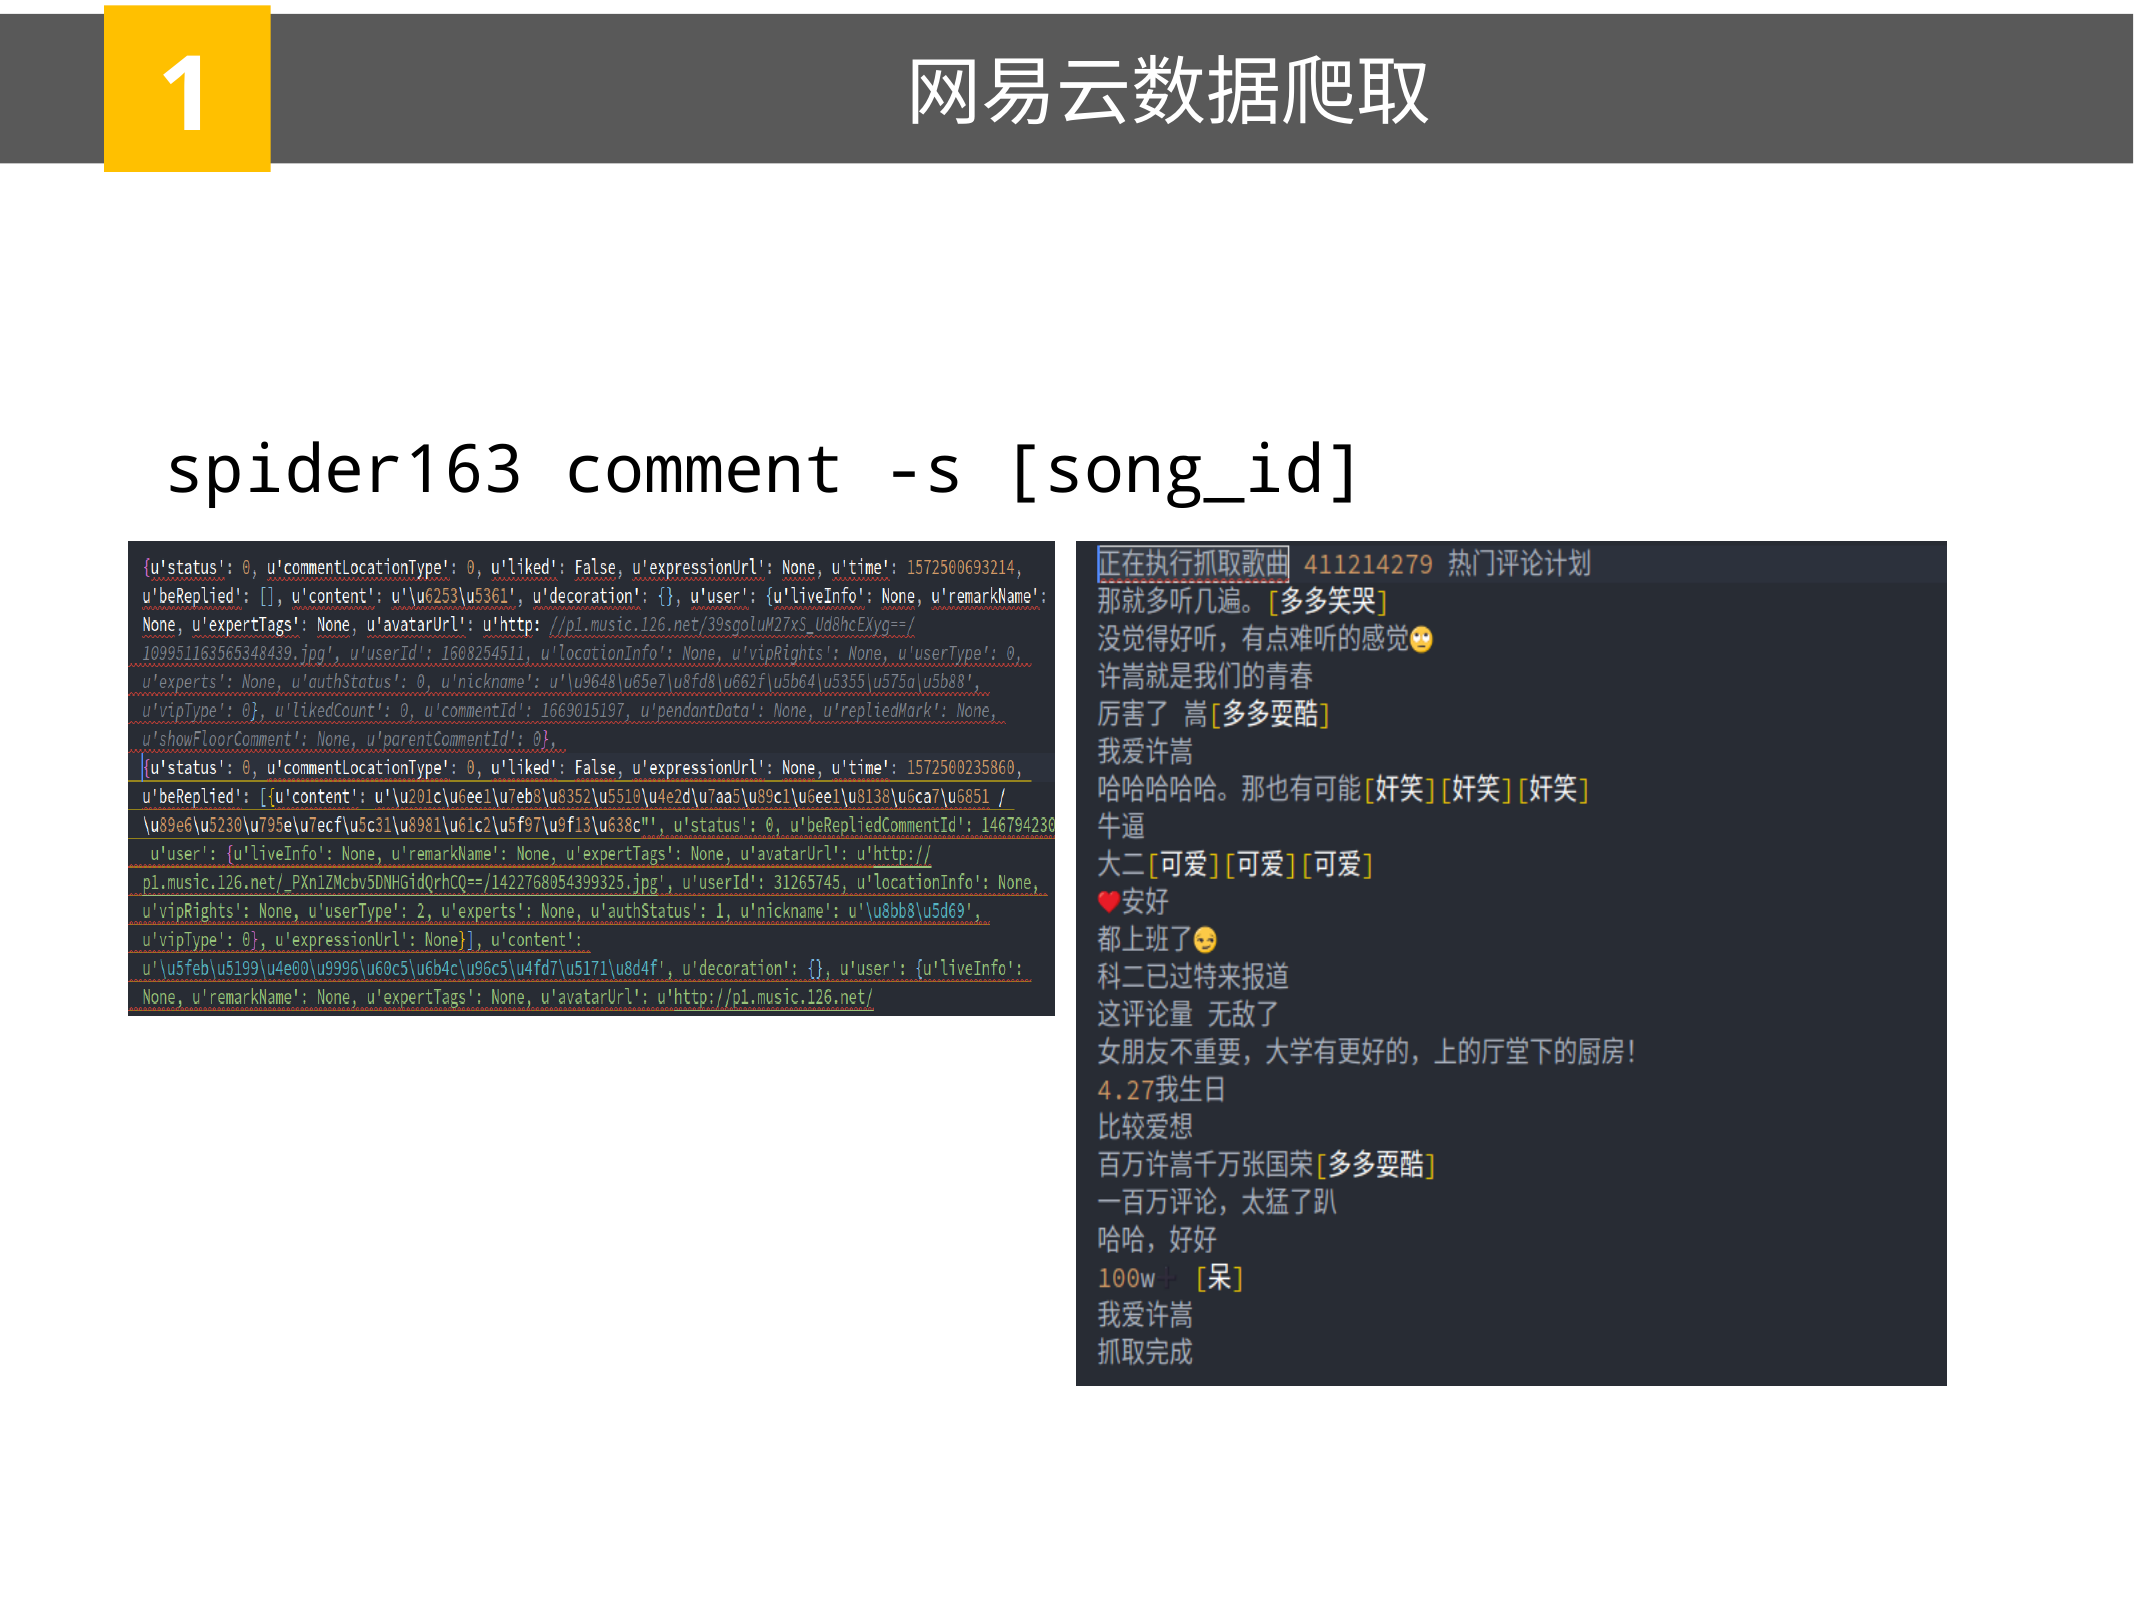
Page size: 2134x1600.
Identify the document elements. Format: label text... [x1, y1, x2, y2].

picture [128, 541, 1055, 1016]
text_box 1 [104, 5, 271, 172]
text_box [271, 13, 2134, 164]
text_box 网易云数据爬取 [898, 35, 1457, 142]
text_box [0, 13, 104, 164]
text_box spider163 comment -s [song_id] [155, 417, 1373, 515]
picture [1076, 541, 1947, 1386]
